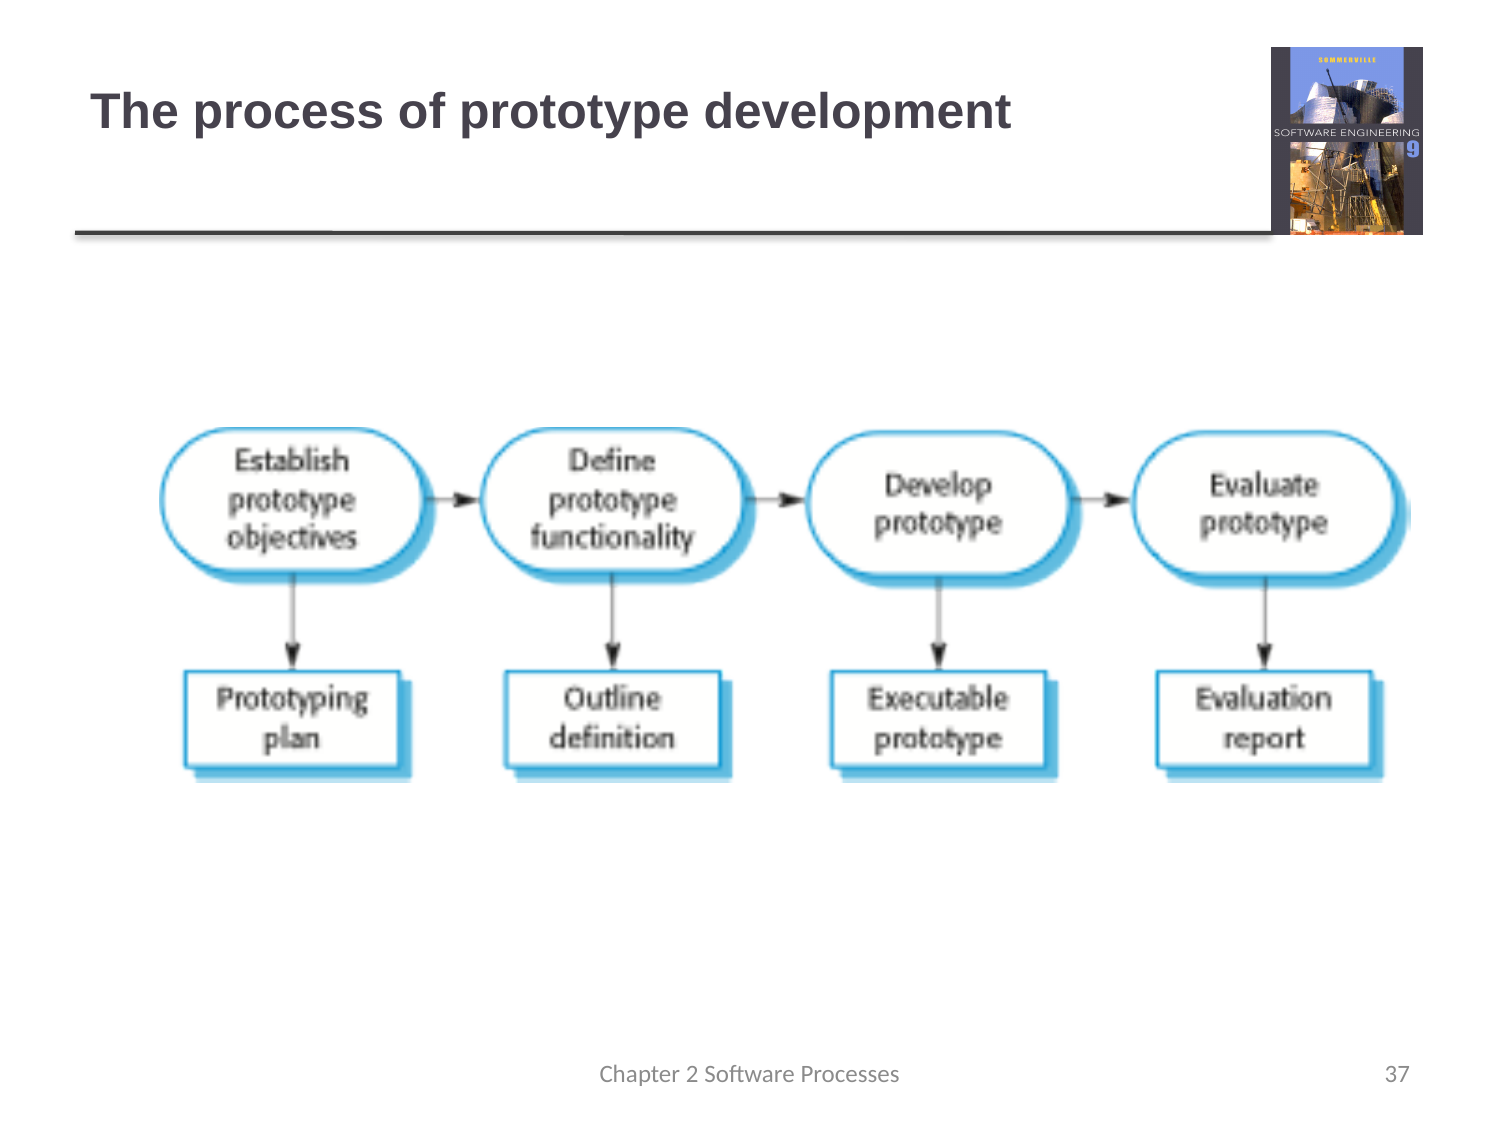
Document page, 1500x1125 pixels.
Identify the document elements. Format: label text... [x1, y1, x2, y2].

slide_number 37 [1074, 1042, 1425, 1103]
picture [1272, 47, 1423, 235]
picture [158, 427, 1411, 783]
title The process of prototype development [74, 44, 1272, 233]
footer Chapter 2 Software Processes [512, 1042, 988, 1103]
